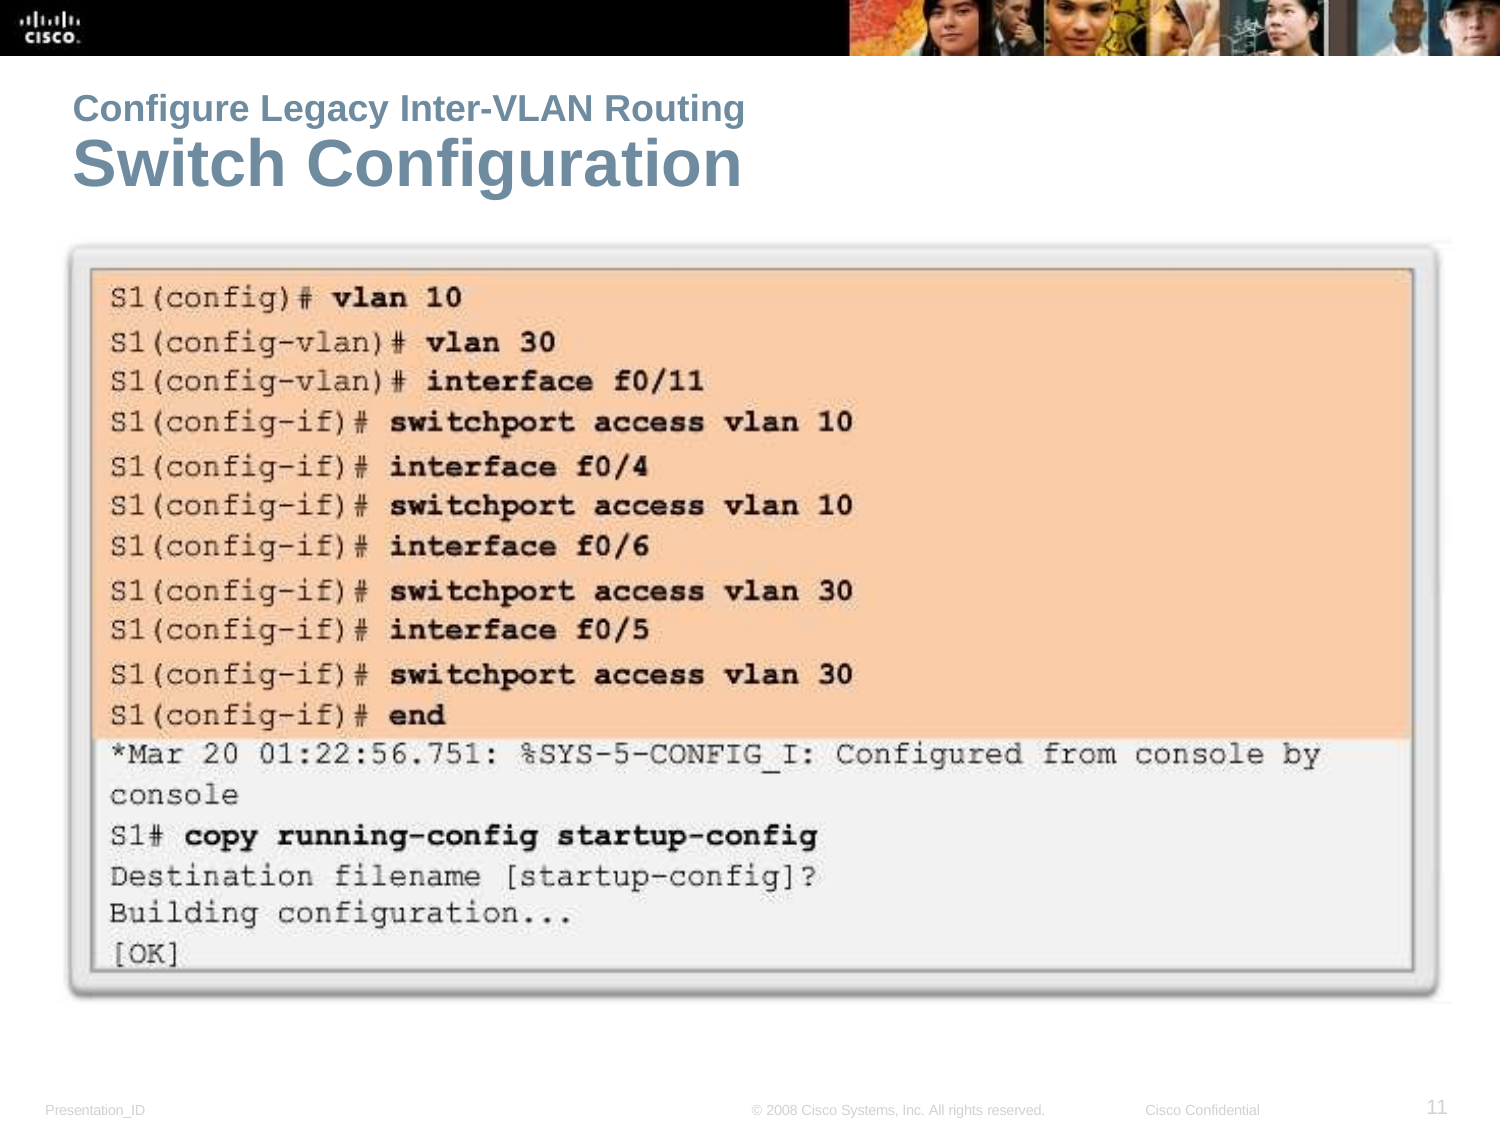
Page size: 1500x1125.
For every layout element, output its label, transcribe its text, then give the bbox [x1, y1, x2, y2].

text_box Configure Legacy Inter-VLAN Routing [70, 82, 750, 130]
text_box Cisco Confidential [1143, 1100, 1264, 1119]
footer Presentation_ID [43, 1100, 151, 1125]
picture [0, 0, 1500, 56]
text_box 11 [1422, 1093, 1454, 1119]
text_box [60, 236, 1453, 1004]
slide_number © 2008 Cisco Systems, Inc. All rights reserved. [749, 1100, 1058, 1125]
title Switch Configuration [70, 118, 746, 236]
